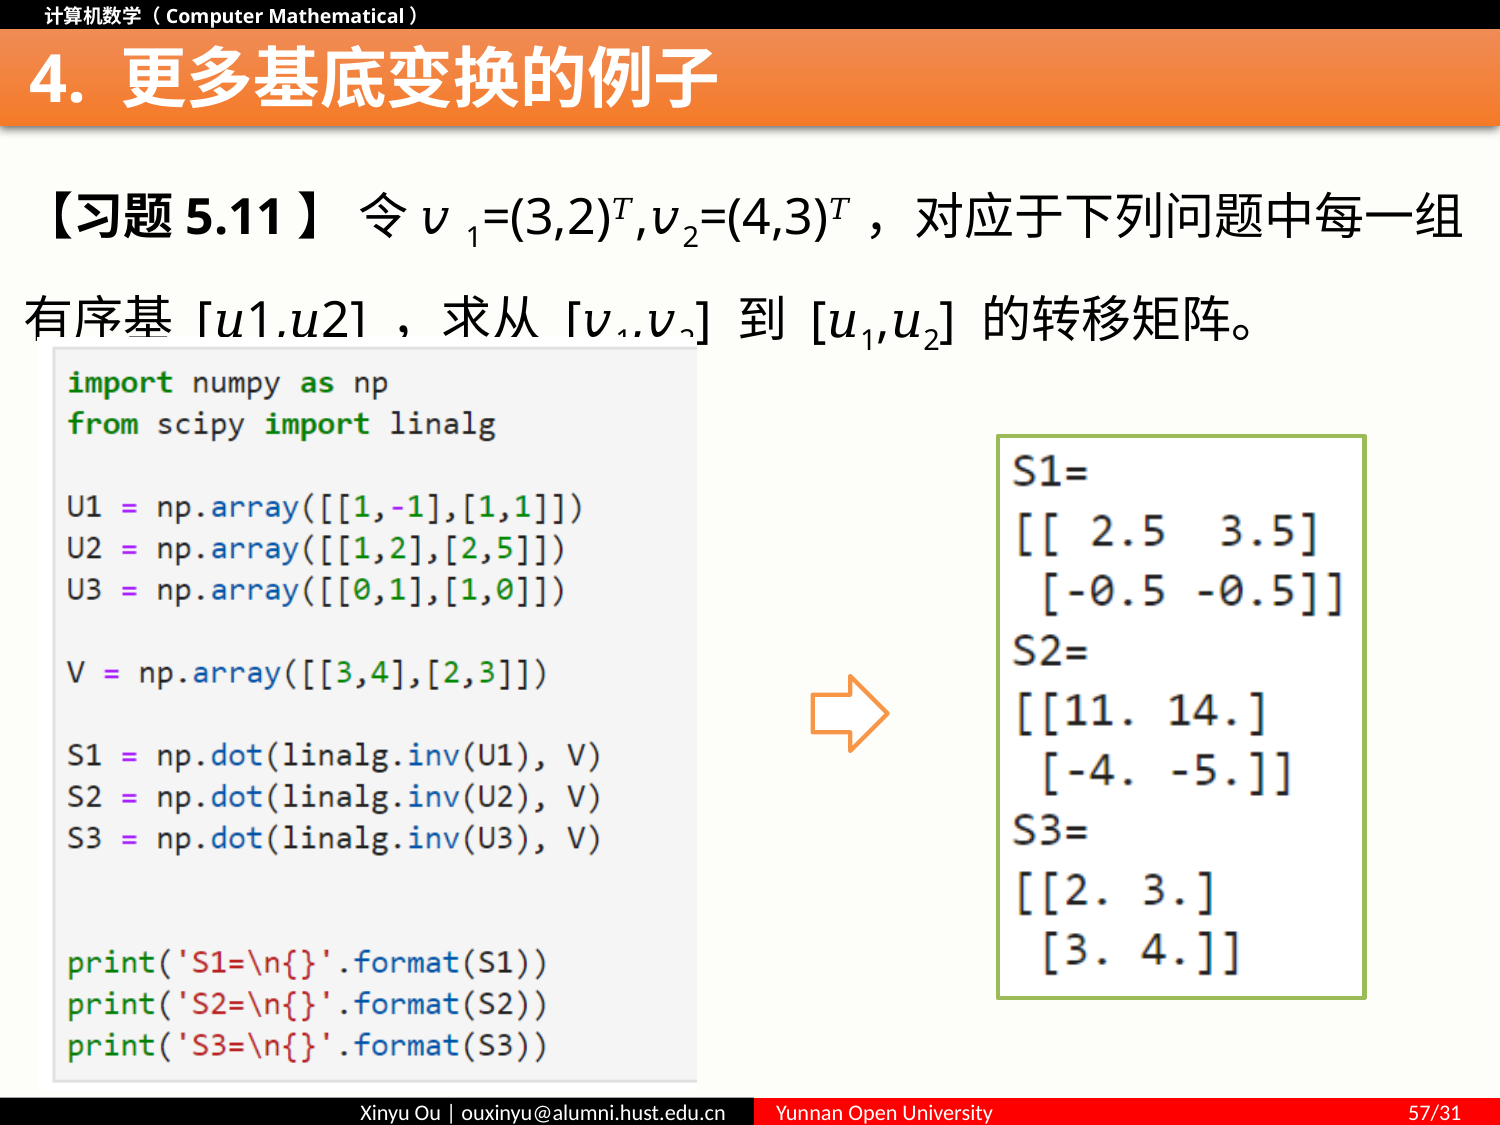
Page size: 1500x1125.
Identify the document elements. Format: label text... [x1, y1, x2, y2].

picture [999, 437, 1363, 997]
list 【习题5.11】 令 𝑣1=(3,2)𝑇,𝑣2=(4,3)𝑇，对应于下列问题中每一组有序基 [𝑢1,𝑢2] ，求从 [𝑣1,𝑣2] 到 [𝑢1,𝑢2] 的转移矩阵。 [0, 127, 1500, 346]
title 4. 更多基底变换的例子 [0, 35, 1500, 117]
text_box [810, 674, 890, 753]
picture [37, 337, 698, 1090]
